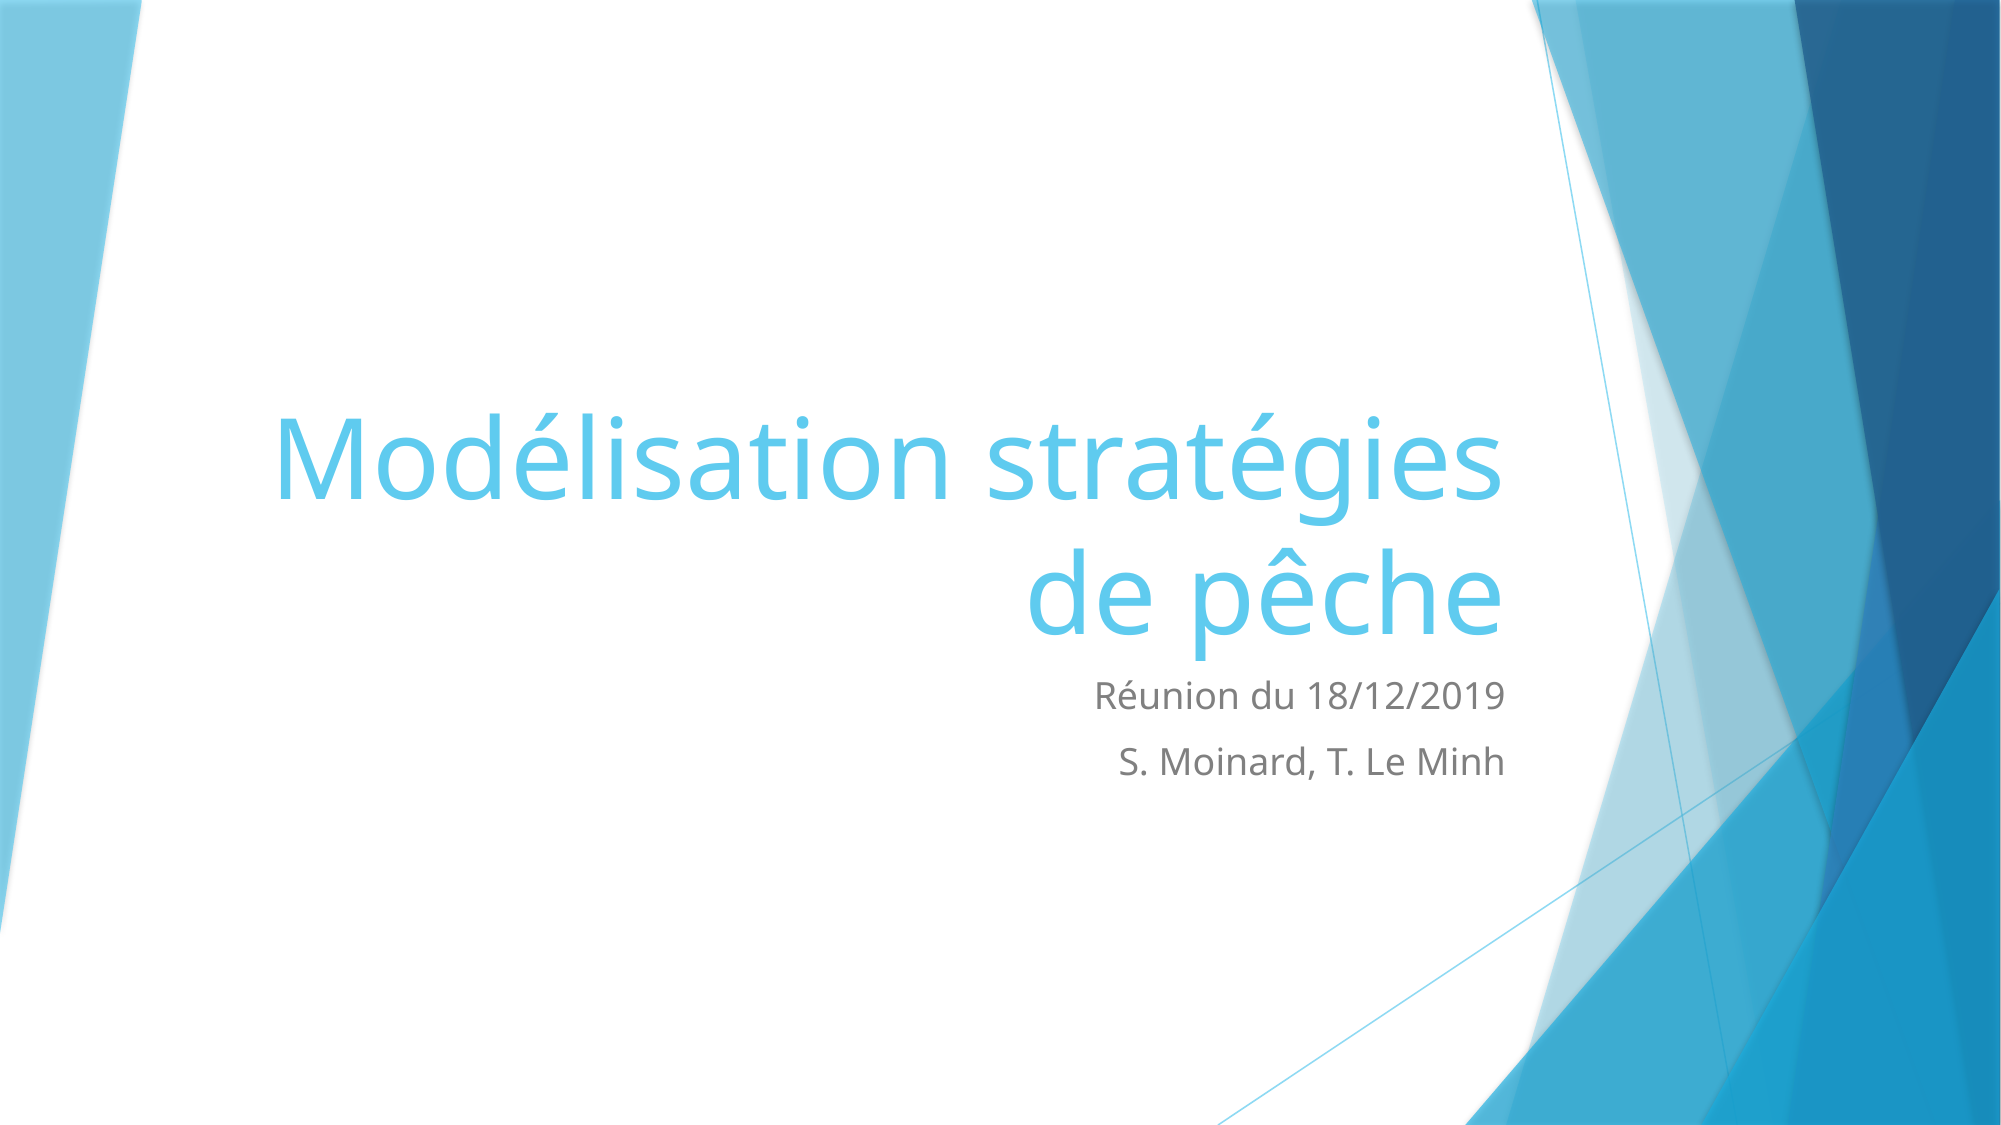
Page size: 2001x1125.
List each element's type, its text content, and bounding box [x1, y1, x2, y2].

title Modélisation stratégies de pêche [247, 394, 1522, 664]
subtitle Réunion du 18/12/2019 S. Moinard, T. Le Minh [247, 664, 1522, 845]
